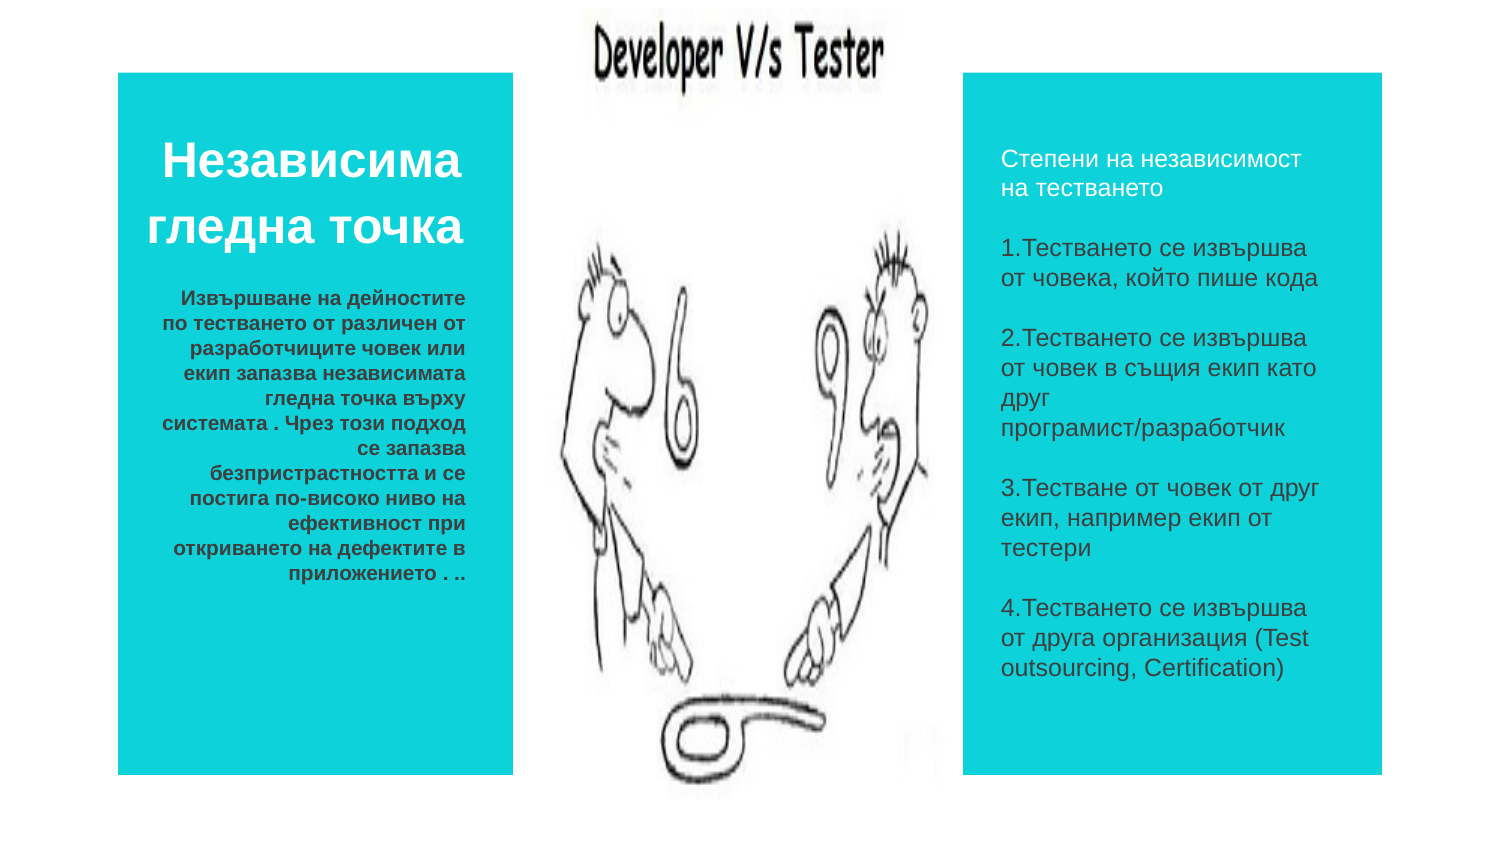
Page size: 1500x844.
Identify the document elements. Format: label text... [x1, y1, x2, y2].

text_box Извършване на дейностите по тестването от различен от разработчиците човек или екип запазва независимата гледна точка върху системата . Чрез този подход се запазва безпристрастността и се постига по-високо ниво на ефективност при откриването на дефектите в приложението . .. [150, 277, 474, 592]
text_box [513, 8, 963, 801]
text_box Степени на независимост на тестването 1.Тестването се извършва от човека, който пише кода 2.Тестването се извършва от човек в същия екип като друг програмист/разработчик 3.Тестване от човек от друг екип, например екип от тестери 4.Тестването се извършва от друга организация (Test outsourcing, Certification) [993, 134, 1343, 689]
text_box Независима гледна точка [120, 113, 503, 261]
